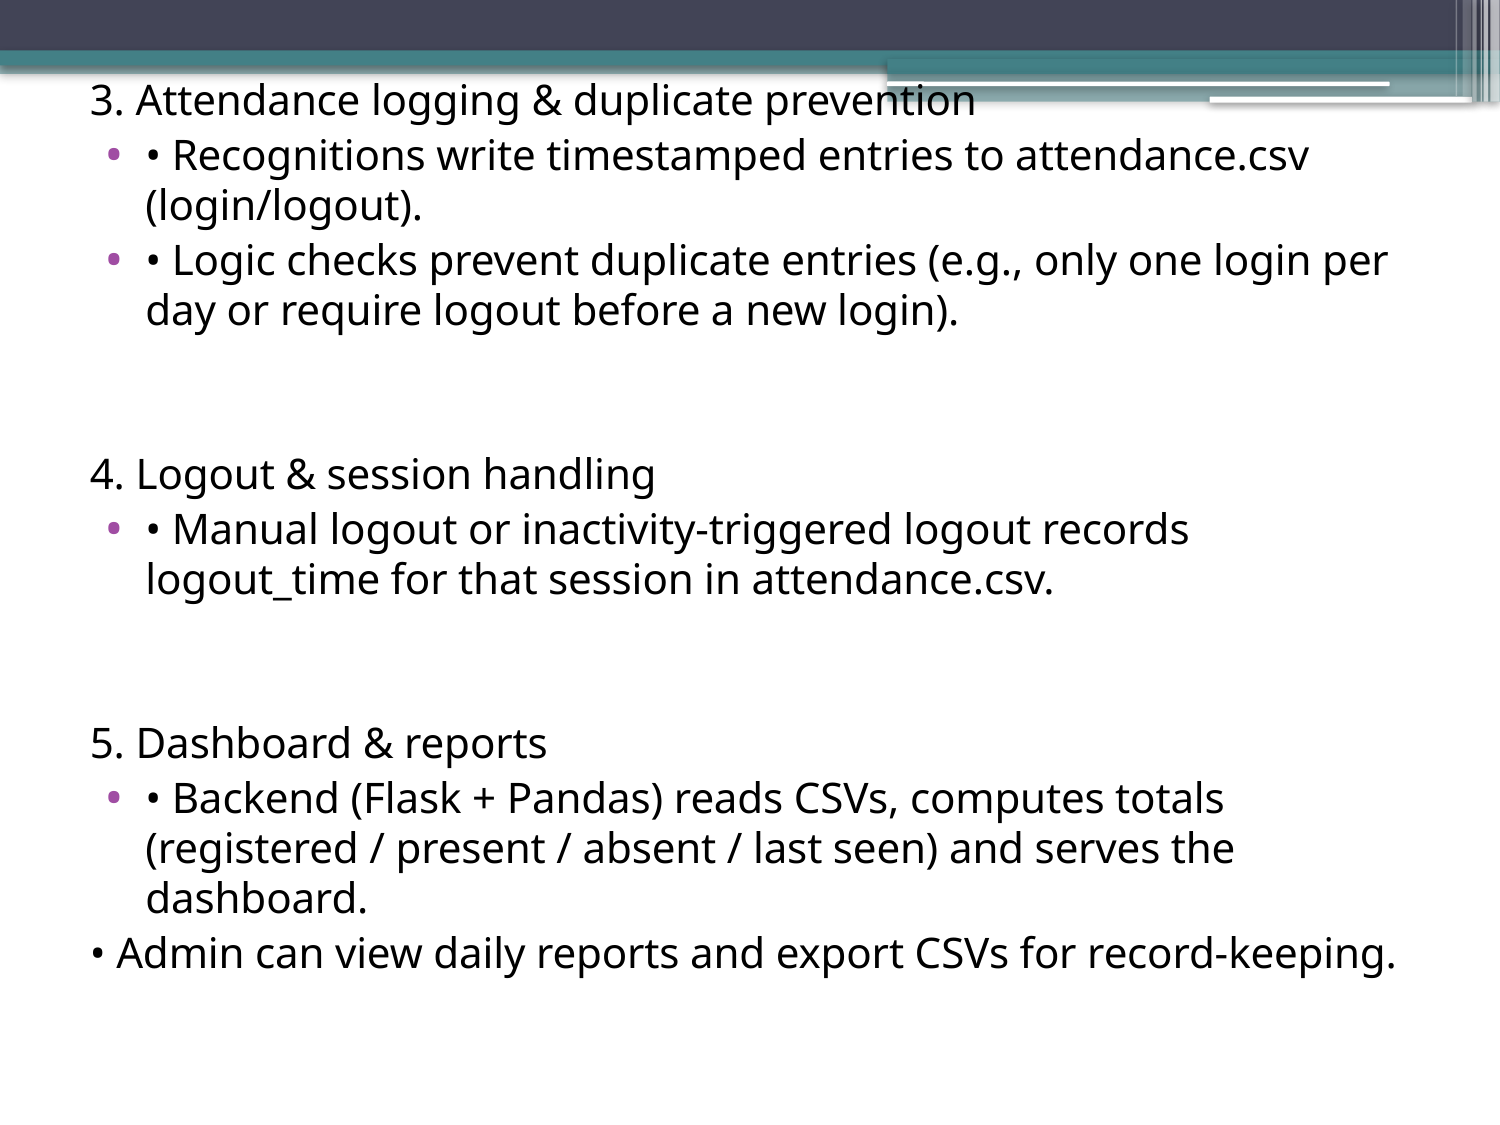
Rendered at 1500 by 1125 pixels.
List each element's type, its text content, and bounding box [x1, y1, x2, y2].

list 3. Attendance logging & duplicate prevention • Recognitions write timestamped entries to attendance.csv (login/logout). • Logic checks prevent duplicate entries (e.g., only one login per day or require logout before a new login). 4. Logout & session handling • Manual logout or inactivity-triggered logout records logout_time for that session in attendance.csv. 5. Dashboard & reports • Backend (Flask + Pandas) reads CSVs, computes totals (registered / present / absent / last seen) and serves the dashboard. • Admin can view daily reports and export CSVs for record-keeping. [75, 66, 1425, 1005]
